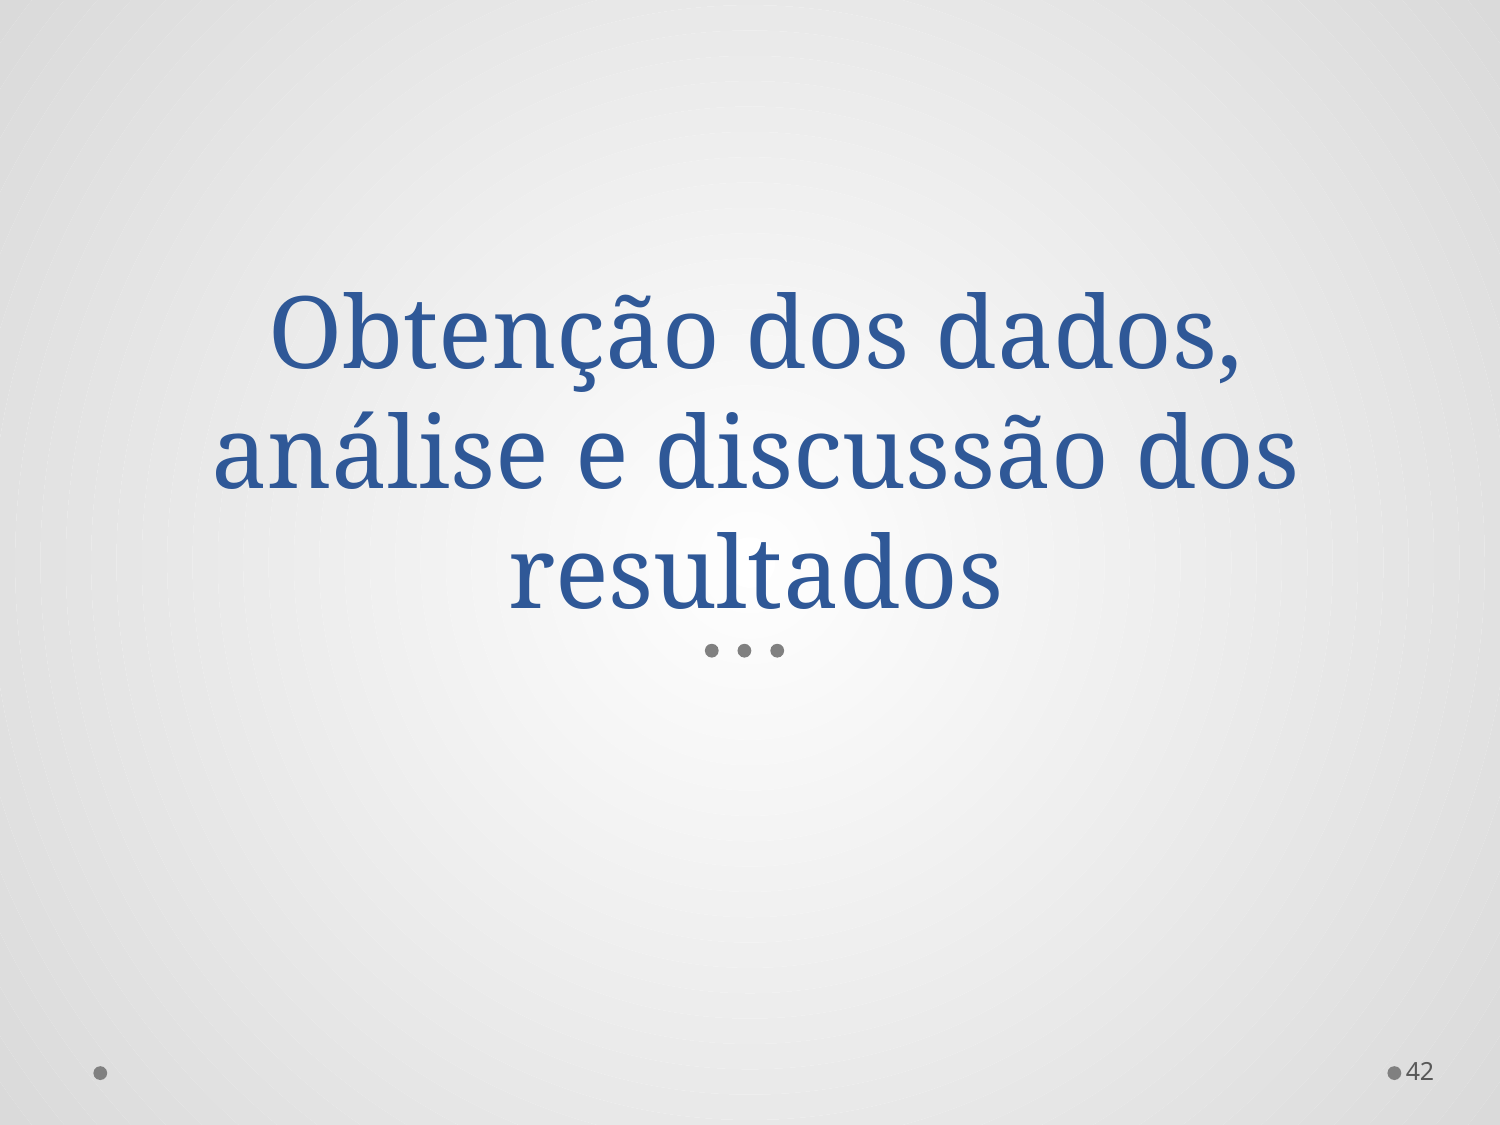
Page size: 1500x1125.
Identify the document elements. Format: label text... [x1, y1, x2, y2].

title Obtenção dos dados, análise e discussão dos resultados [118, 224, 1394, 636]
slide_number 42 [1401, 1042, 1494, 1103]
